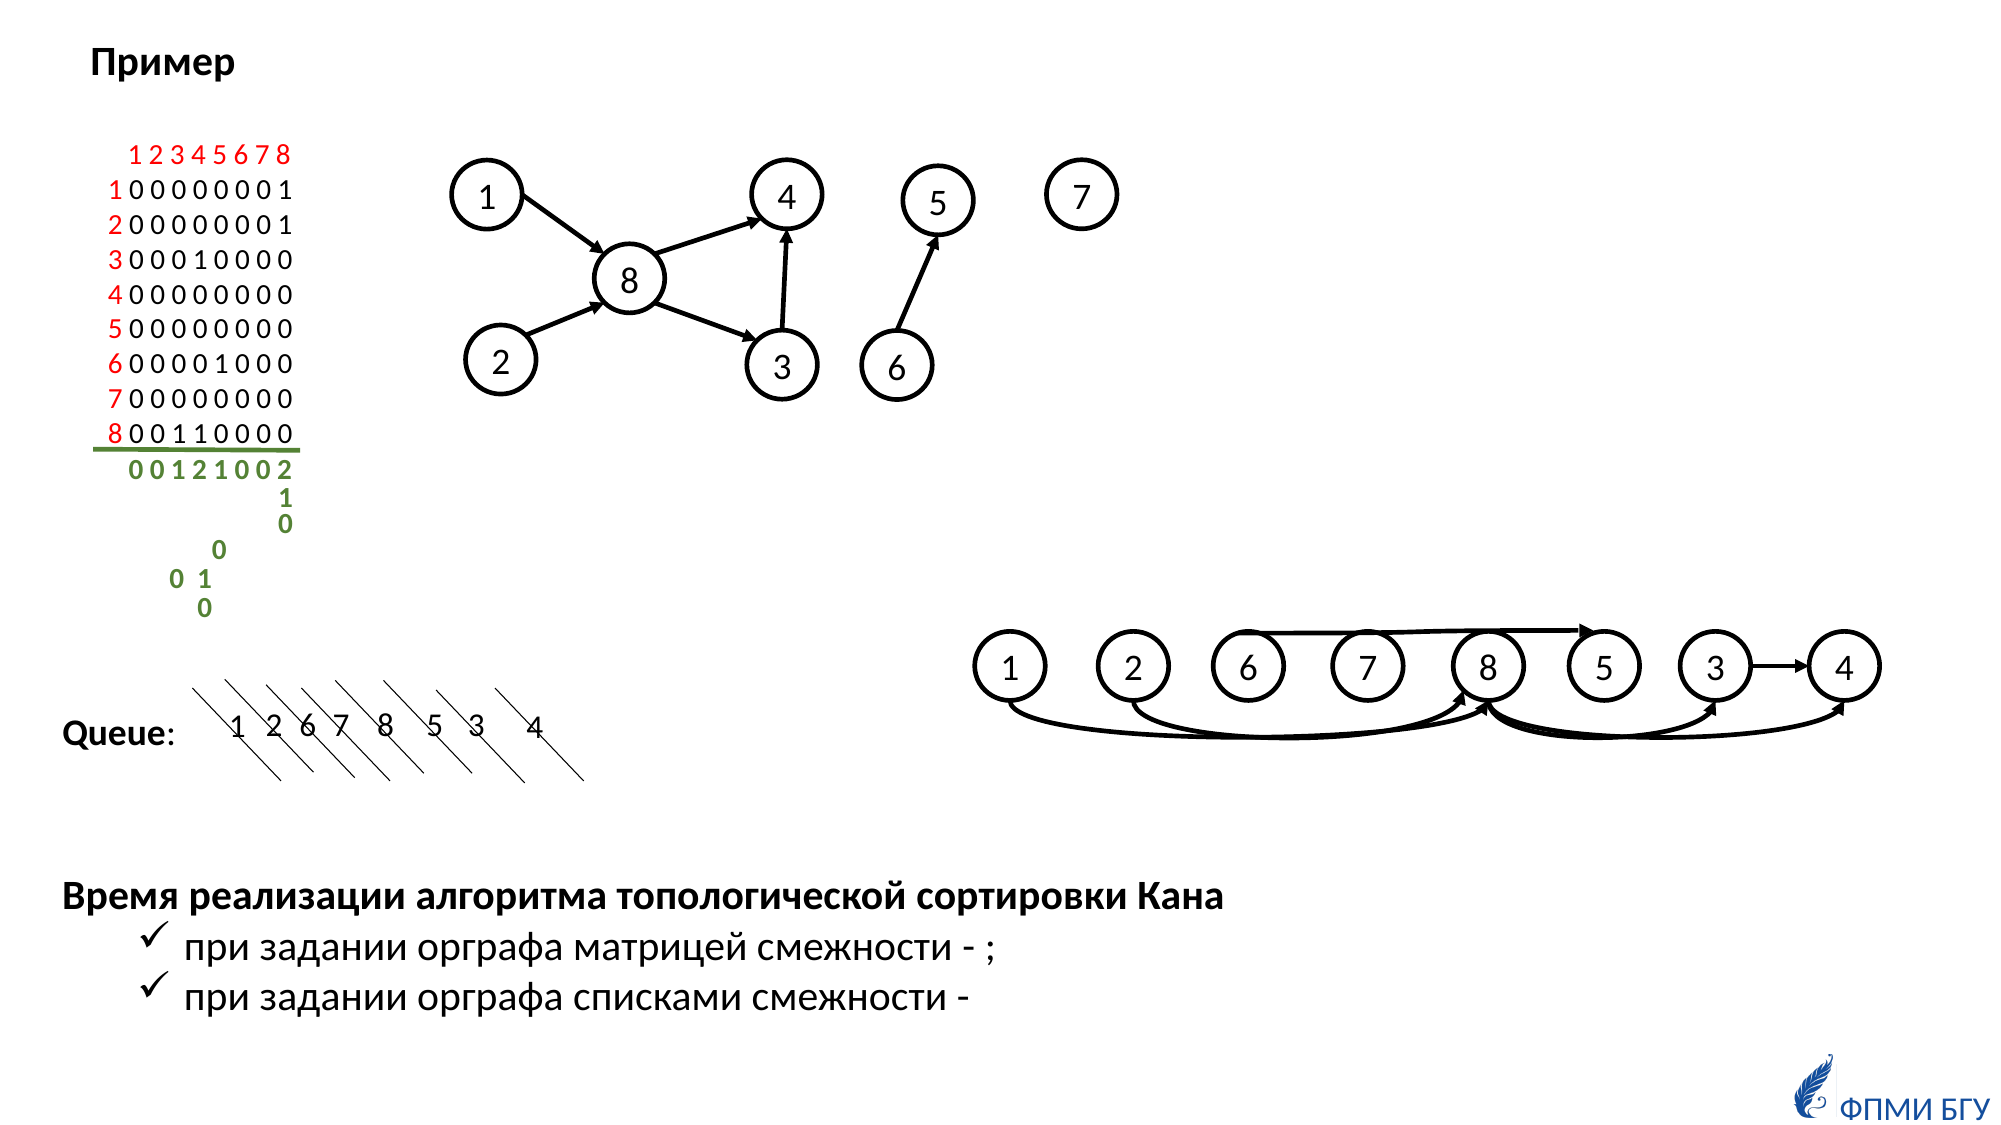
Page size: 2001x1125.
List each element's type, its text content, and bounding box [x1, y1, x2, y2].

text_box 1 [100, 471, 340, 496]
text_box 5 [1605, 630, 1641, 702]
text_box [525, 302, 605, 336]
text_box 1 [973, 630, 1047, 702]
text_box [495, 687, 584, 781]
text_box 2 [464, 323, 538, 396]
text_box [335, 680, 383, 774]
text_box 0 [100, 496, 340, 547]
text_box 6 [860, 329, 934, 401]
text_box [654, 302, 758, 341]
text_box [654, 218, 762, 254]
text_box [436, 690, 525, 783]
text_box 7 [1331, 635, 1405, 702]
text_box ФПМИ БГУ [1830, 1087, 2000, 1125]
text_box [896, 234, 939, 331]
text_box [782, 228, 787, 331]
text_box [522, 194, 605, 254]
text_box 0 0 1 2 1 0 0 2 [100, 443, 340, 471]
text_box 3 [1679, 630, 1752, 702]
text_box 4 [750, 158, 824, 230]
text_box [266, 684, 335, 778]
text_box 2 [1097, 630, 1170, 702]
text_box 4 [1808, 630, 1881, 702]
text_box 8 [593, 242, 666, 314]
picture [1793, 1053, 1837, 1118]
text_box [1414, 454, 1418, 810]
text_box 0 [85, 580, 324, 631]
text_box 5 [1567, 630, 1601, 702]
text_box 8 [1452, 633, 1525, 702]
text_box 7 [1045, 158, 1119, 230]
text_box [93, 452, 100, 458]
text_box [383, 680, 473, 774]
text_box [192, 687, 282, 781]
text_box Пример [75, 26, 270, 91]
text_box Queue: [47, 700, 191, 761]
text_box 1 [450, 159, 524, 231]
text_box 1 2 3 4 5 6 7 8 1 0 0 0 0 0 0 0 1 2 0 0 0 0 0 0 0 1 3 0 0 0 1 0 0 0 0 4 0 0 0 0 0 0 0 0 5 0 0 0 0 0 0 0 0 6 0 0 0 0 1 0 0 0 7 0 0 0 0 0 0 0 0 8 0 0 1 1 0 0 0 0 [93, 127, 332, 446]
text_box 0 1 [89, 551, 322, 580]
text_box 5 [901, 164, 975, 236]
text_box 0 [99, 522, 339, 573]
text_box 6 [1252, 636, 1285, 702]
text_box 6 [1212, 631, 1249, 702]
text_box 3 [745, 329, 819, 401]
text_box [301, 687, 391, 781]
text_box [224, 679, 314, 773]
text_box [1293, 530, 1304, 861]
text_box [1601, 587, 1605, 814]
